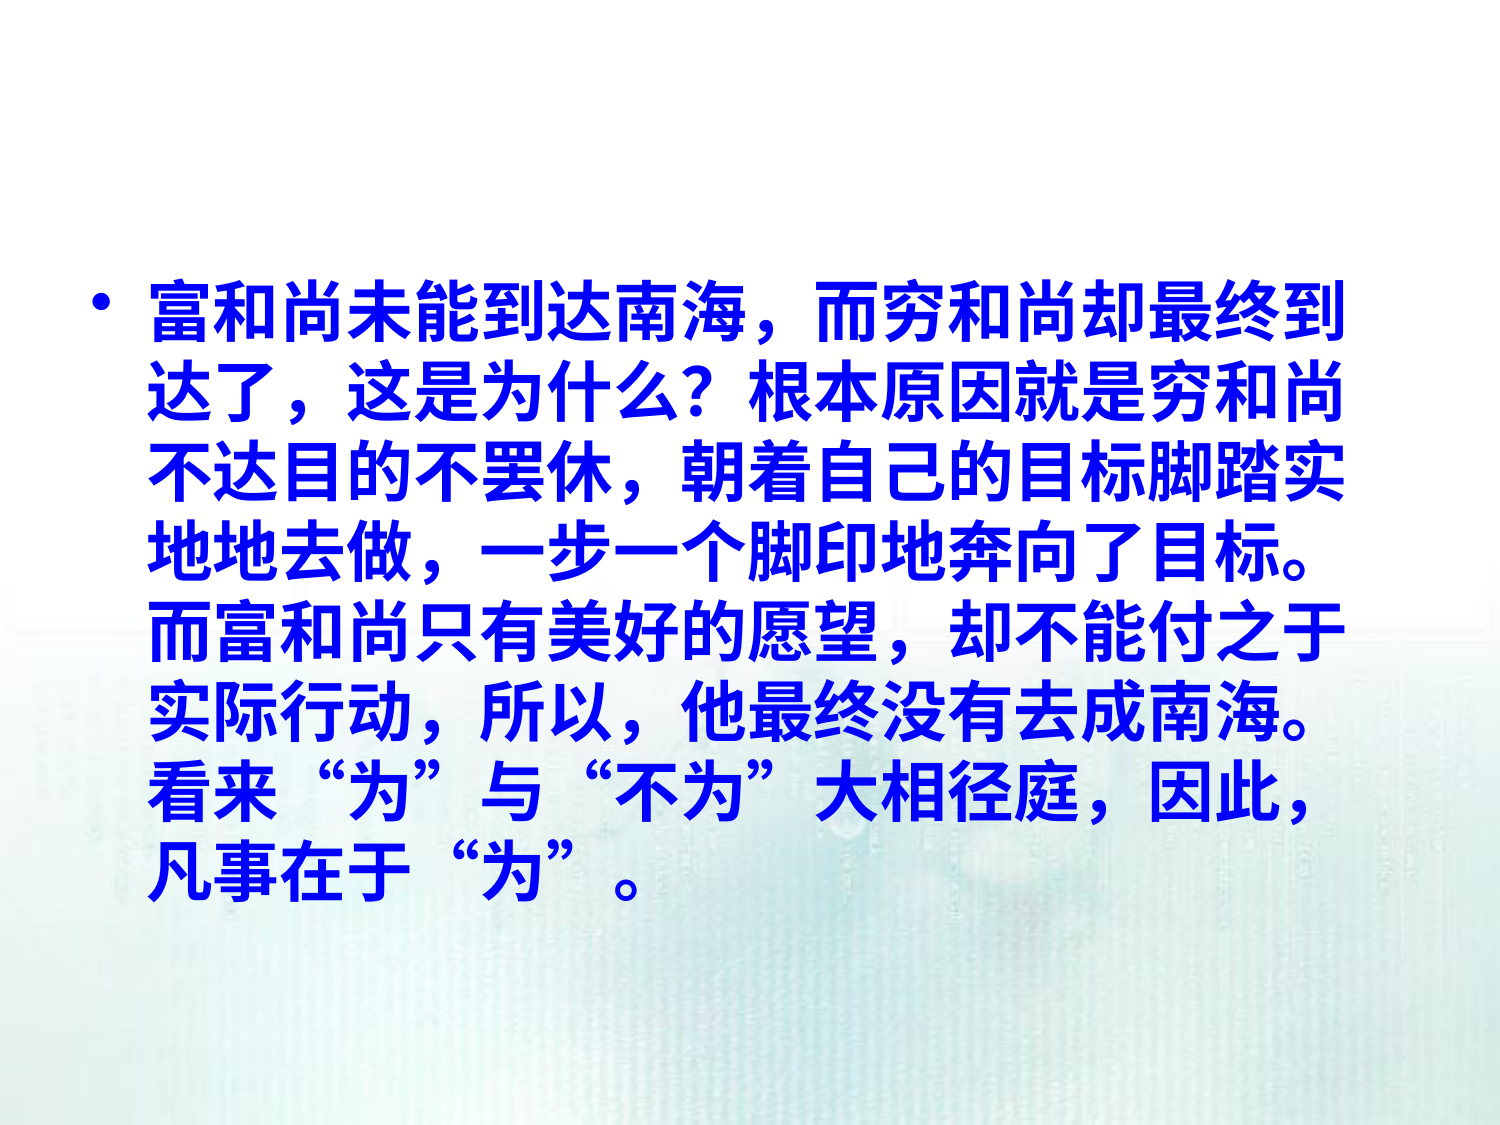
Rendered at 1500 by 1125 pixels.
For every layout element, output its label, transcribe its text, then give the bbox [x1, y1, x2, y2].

picture [0, 0, 1500, 1125]
list 富和尚未能到达南海，而穷和尚却最终到达了，这是为什么？根本原因就是穷和尚不达目的不罢休，朝着自己的目标脚踏实地地去做，一步一个脚印地奔向了目标。而富和尚只有美好的愿望，却不能付之于实际行动，所以，他最终没有去成南海。看来“为”与“不为”大相径庭，因此，凡事在于“为”。 [74, 262, 1426, 1006]
